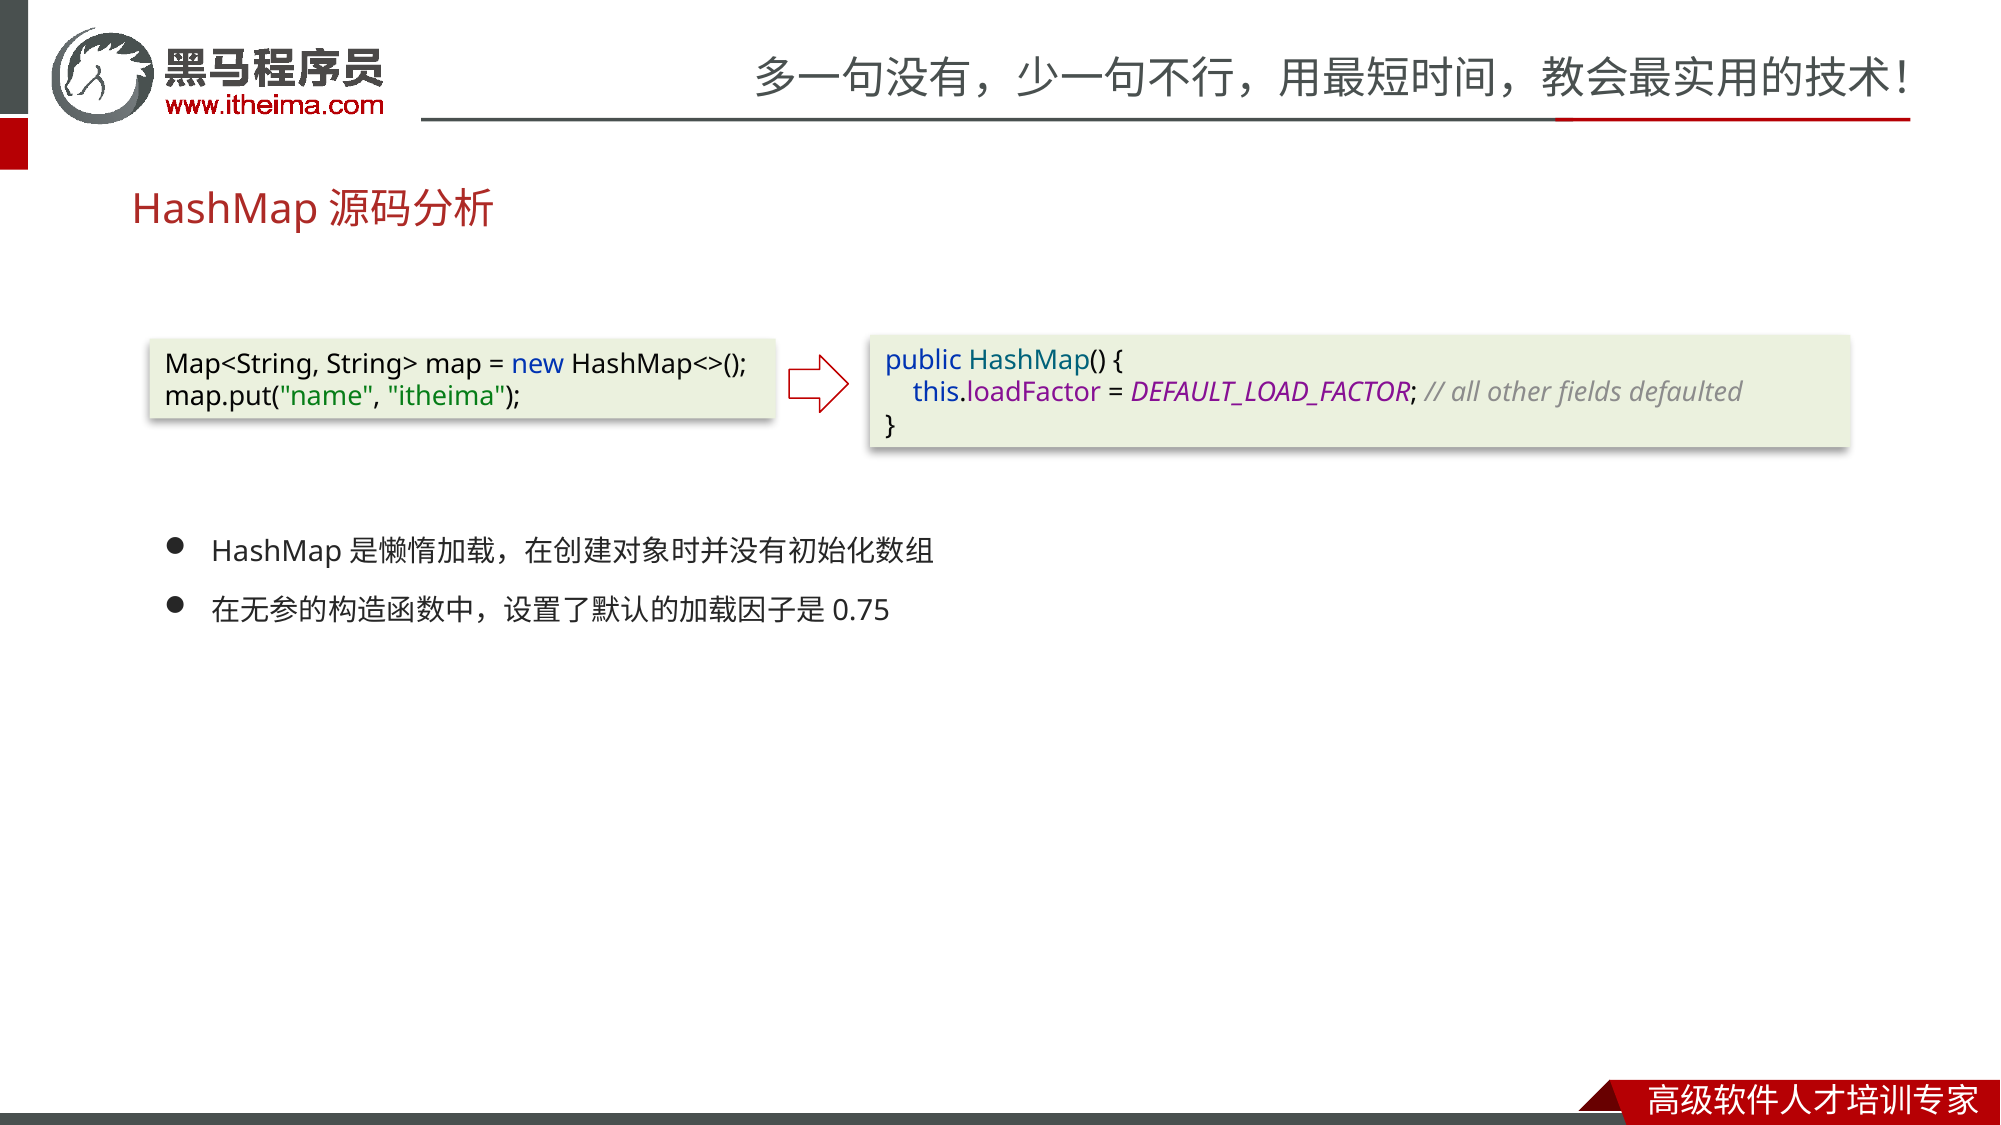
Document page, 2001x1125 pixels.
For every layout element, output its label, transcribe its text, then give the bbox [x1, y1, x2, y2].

list HashMap是懒惰加载，在创建对象时并没有初始化数组 在无参的构造函数中，设置了默认的加载因子是0.75 [149, 507, 1213, 707]
text_box Map<String, String> map = new HashMap<>(); map.put("name", "itheima"); [149, 338, 776, 419]
title HashMap源码分析 [116, 164, 1872, 250]
picture [50, 26, 384, 125]
text_box public HashMap() { this.loadFactor = DEFAULT_LOAD_FACTOR; // all other fields defaulted } [870, 334, 1851, 448]
text_box [787, 353, 851, 415]
